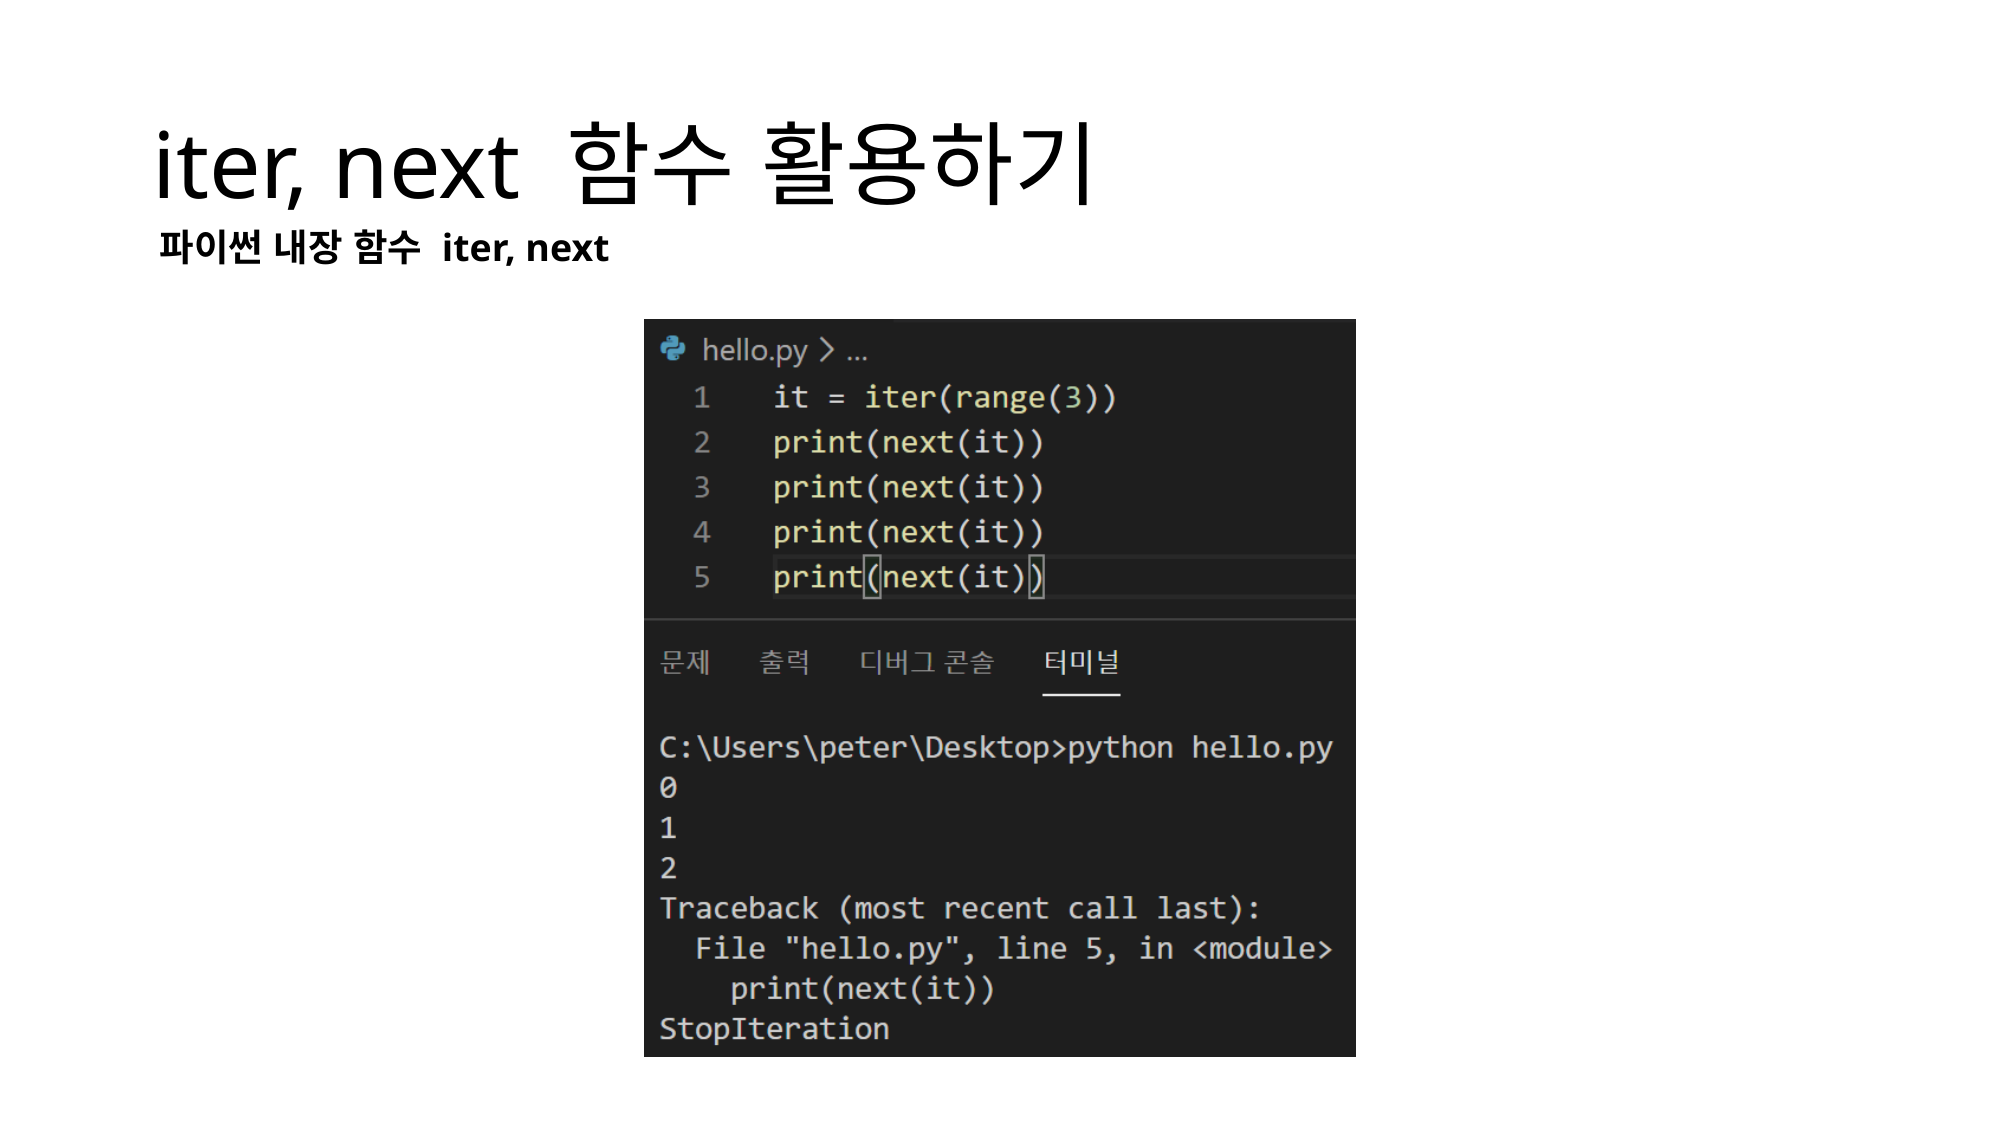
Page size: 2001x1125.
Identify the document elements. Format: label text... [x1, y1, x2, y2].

picture [644, 319, 1356, 1057]
text_box 파이썬 내장 함수 iter, next [145, 216, 625, 277]
title iter, next 함수 활용하기 [137, 59, 1863, 278]
